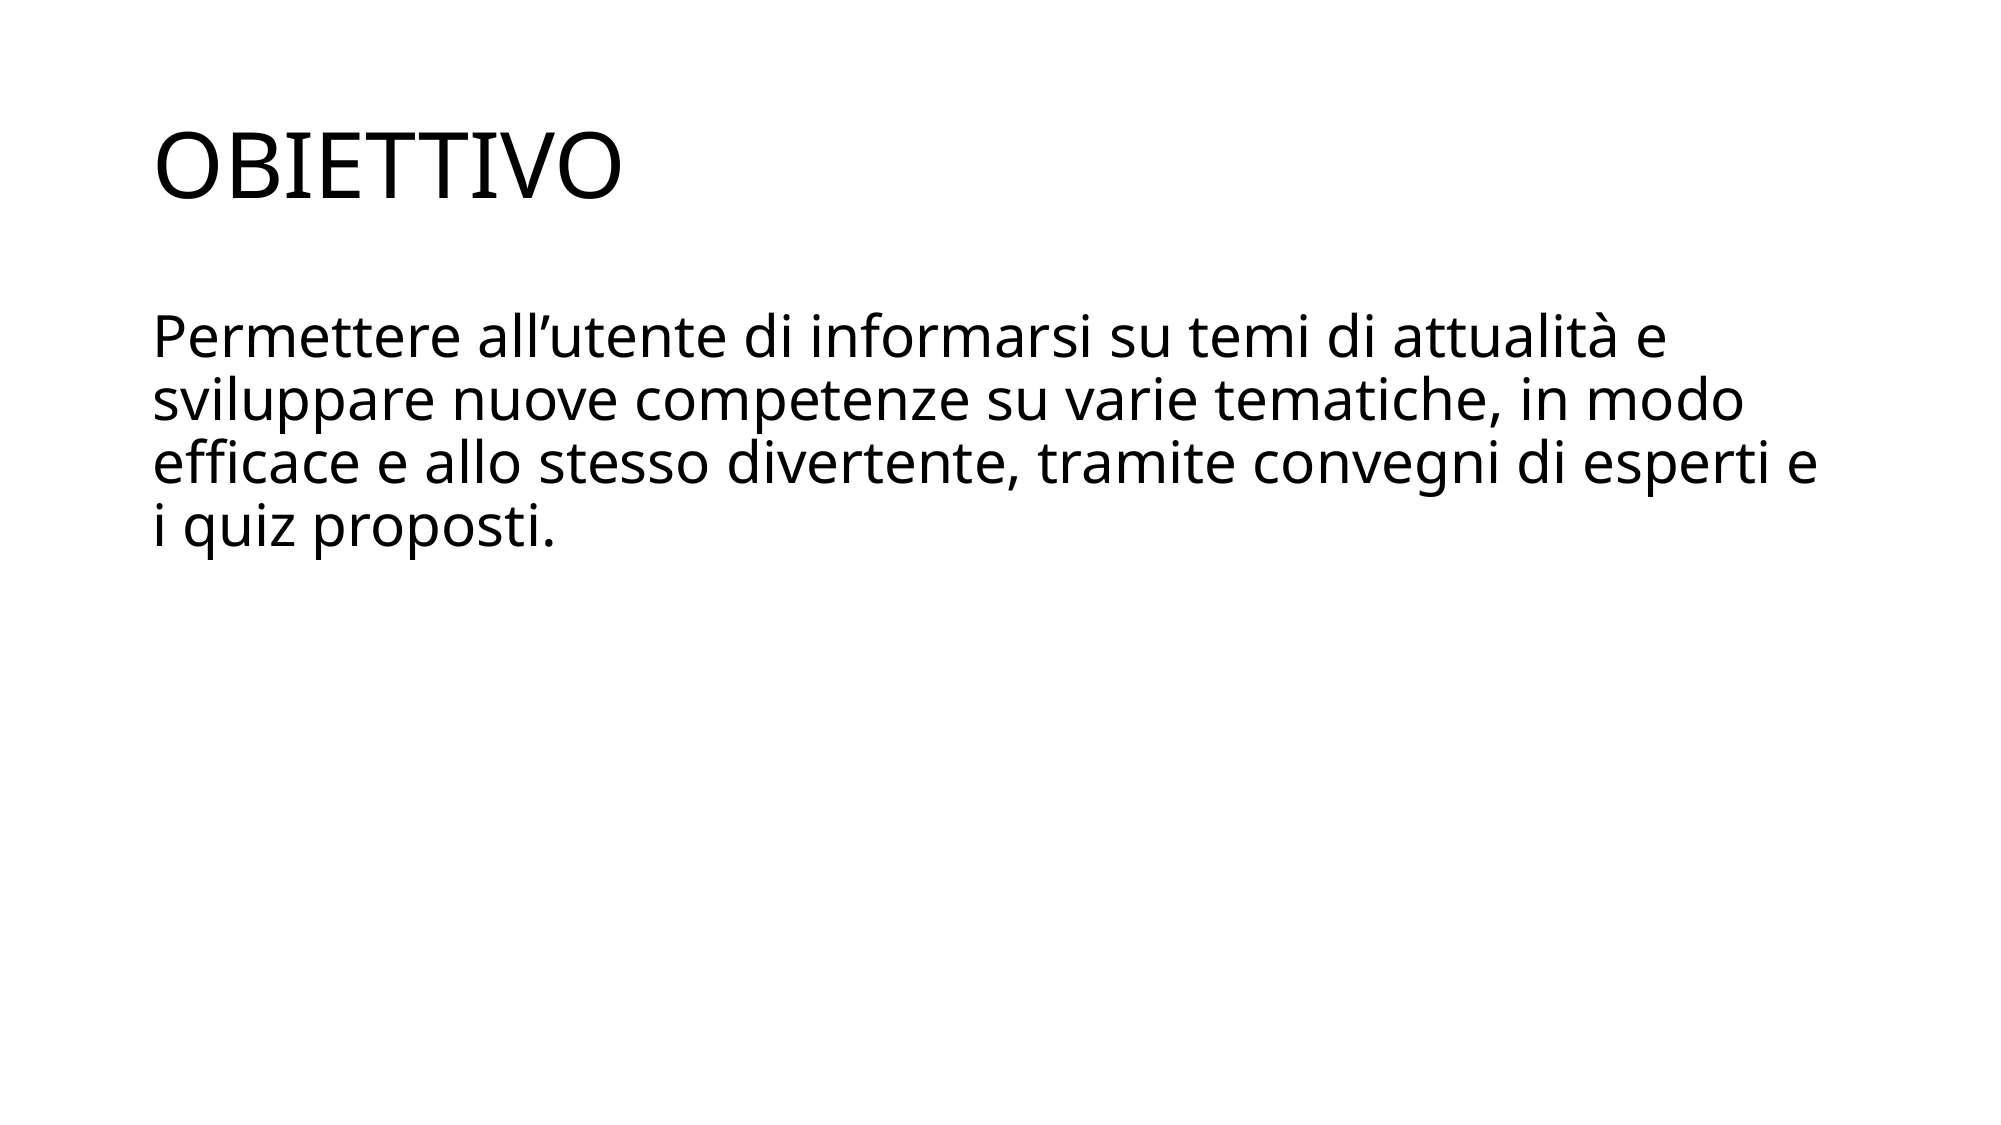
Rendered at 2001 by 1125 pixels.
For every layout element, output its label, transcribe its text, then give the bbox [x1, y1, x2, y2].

list Permettere all’utente di informarsi su temi di attualità e sviluppare nuove competenze su varie tematiche, in modo efficace e allo stesso divertente, tramite convegni di esperti e i quiz proposti. [137, 299, 1863, 1014]
title OBIETTIVO [137, 59, 1863, 278]
